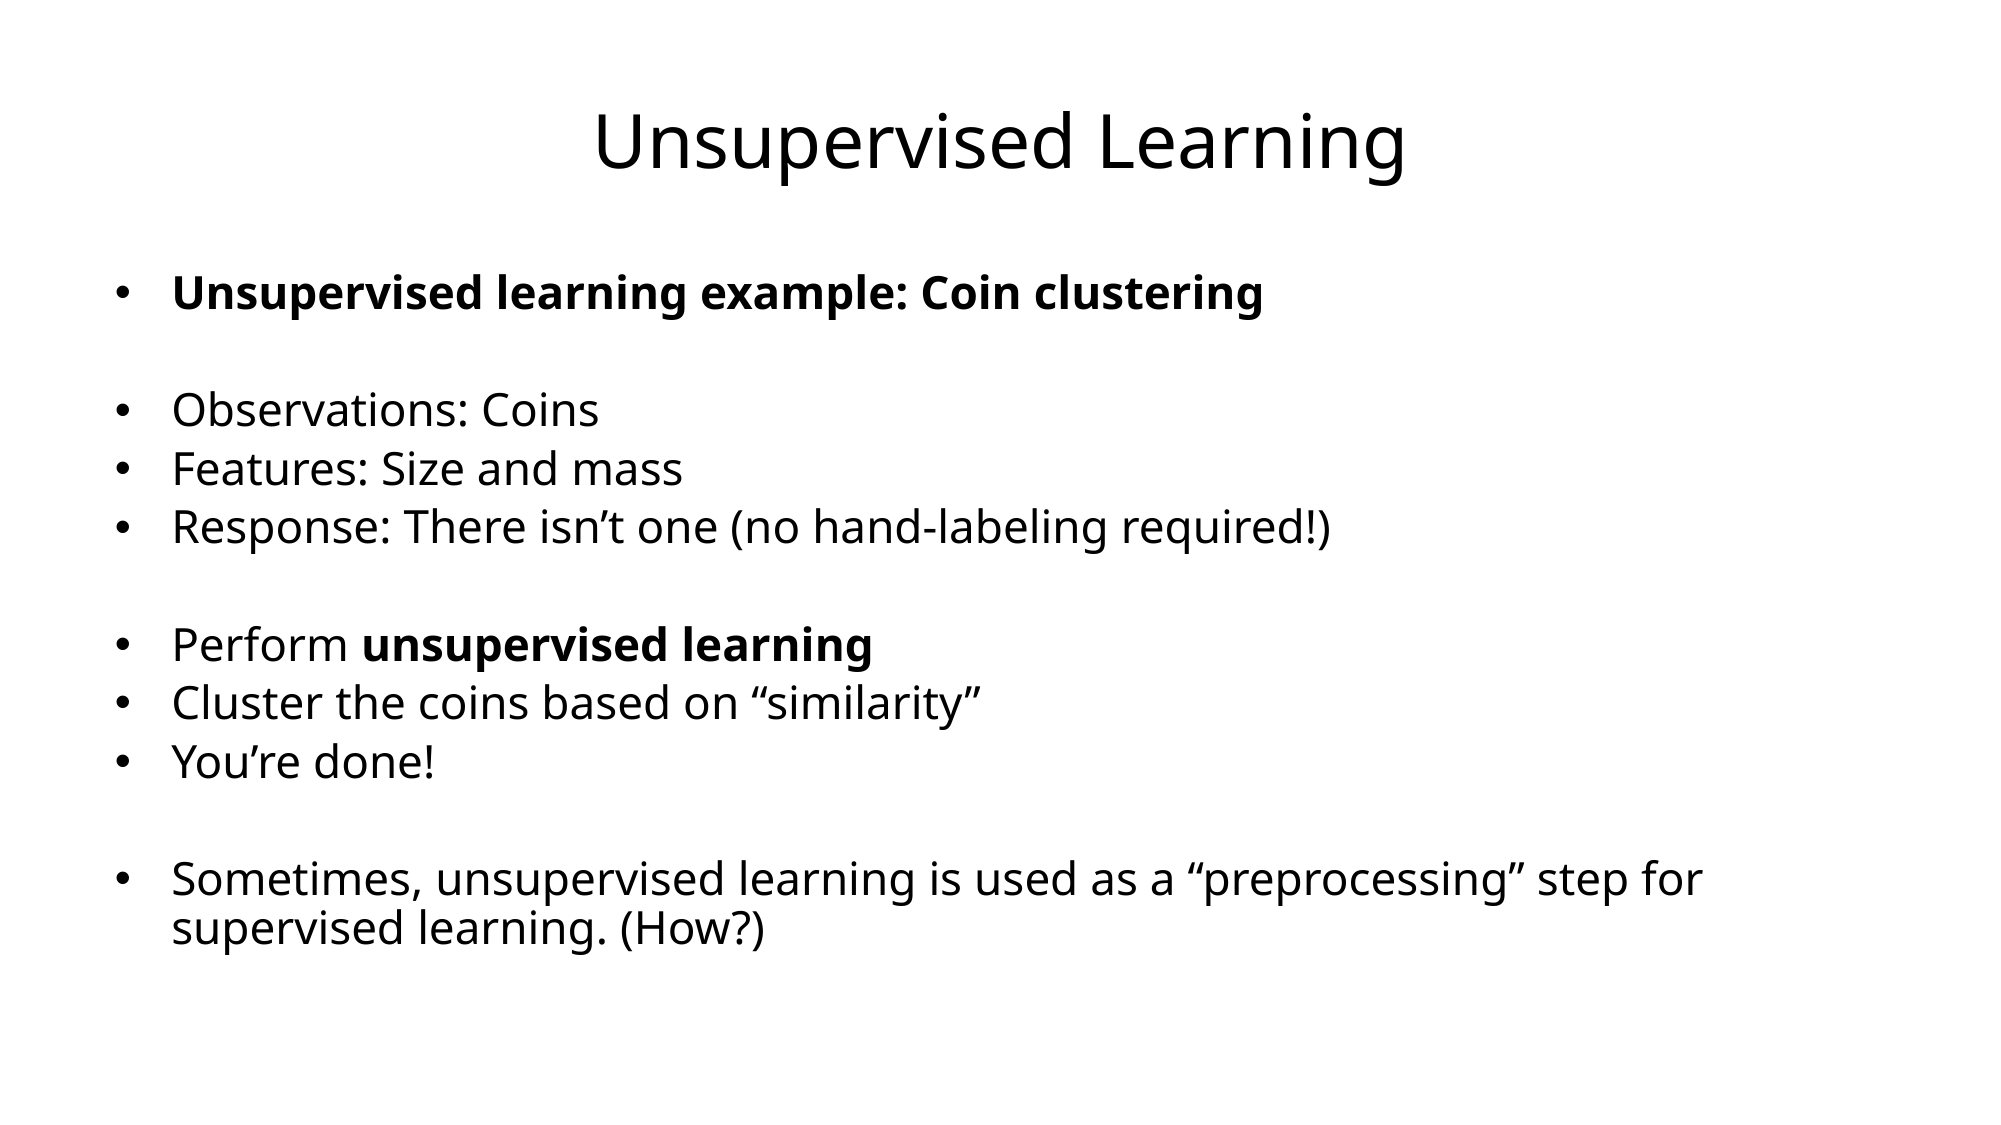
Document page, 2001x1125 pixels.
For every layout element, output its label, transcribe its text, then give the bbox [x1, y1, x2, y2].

title Unsupervised Learning [99, 45, 1900, 233]
text_box Unsupervised learning example: Coin clustering Observations: Coins Features: Size and mass Response: There isn’t one (no hand-labeling required!) Perform unsupervised learning Cluster the coins based on “similarity” You’re done! Sometimes, unsupervised learning is used as a “preprocessing” step for supervised learning. (How?) [99, 262, 1900, 1013]
